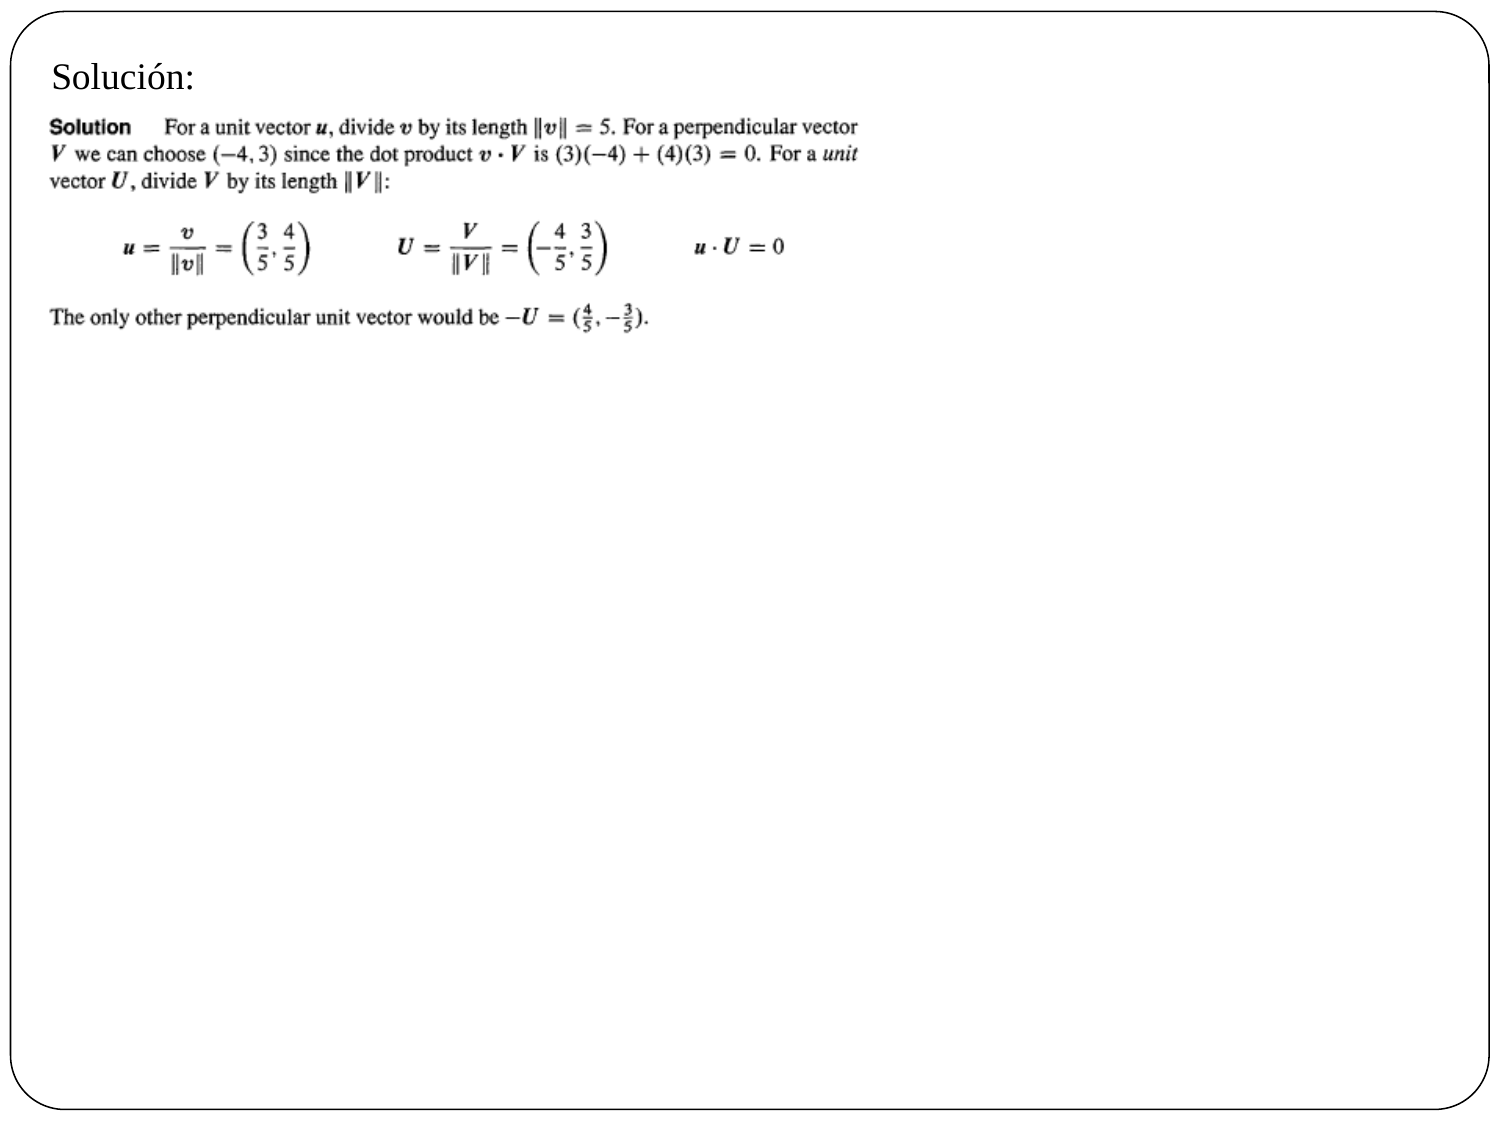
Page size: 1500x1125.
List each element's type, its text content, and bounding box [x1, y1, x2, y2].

picture [23, 104, 889, 338]
text_box Solución: [36, 44, 224, 103]
